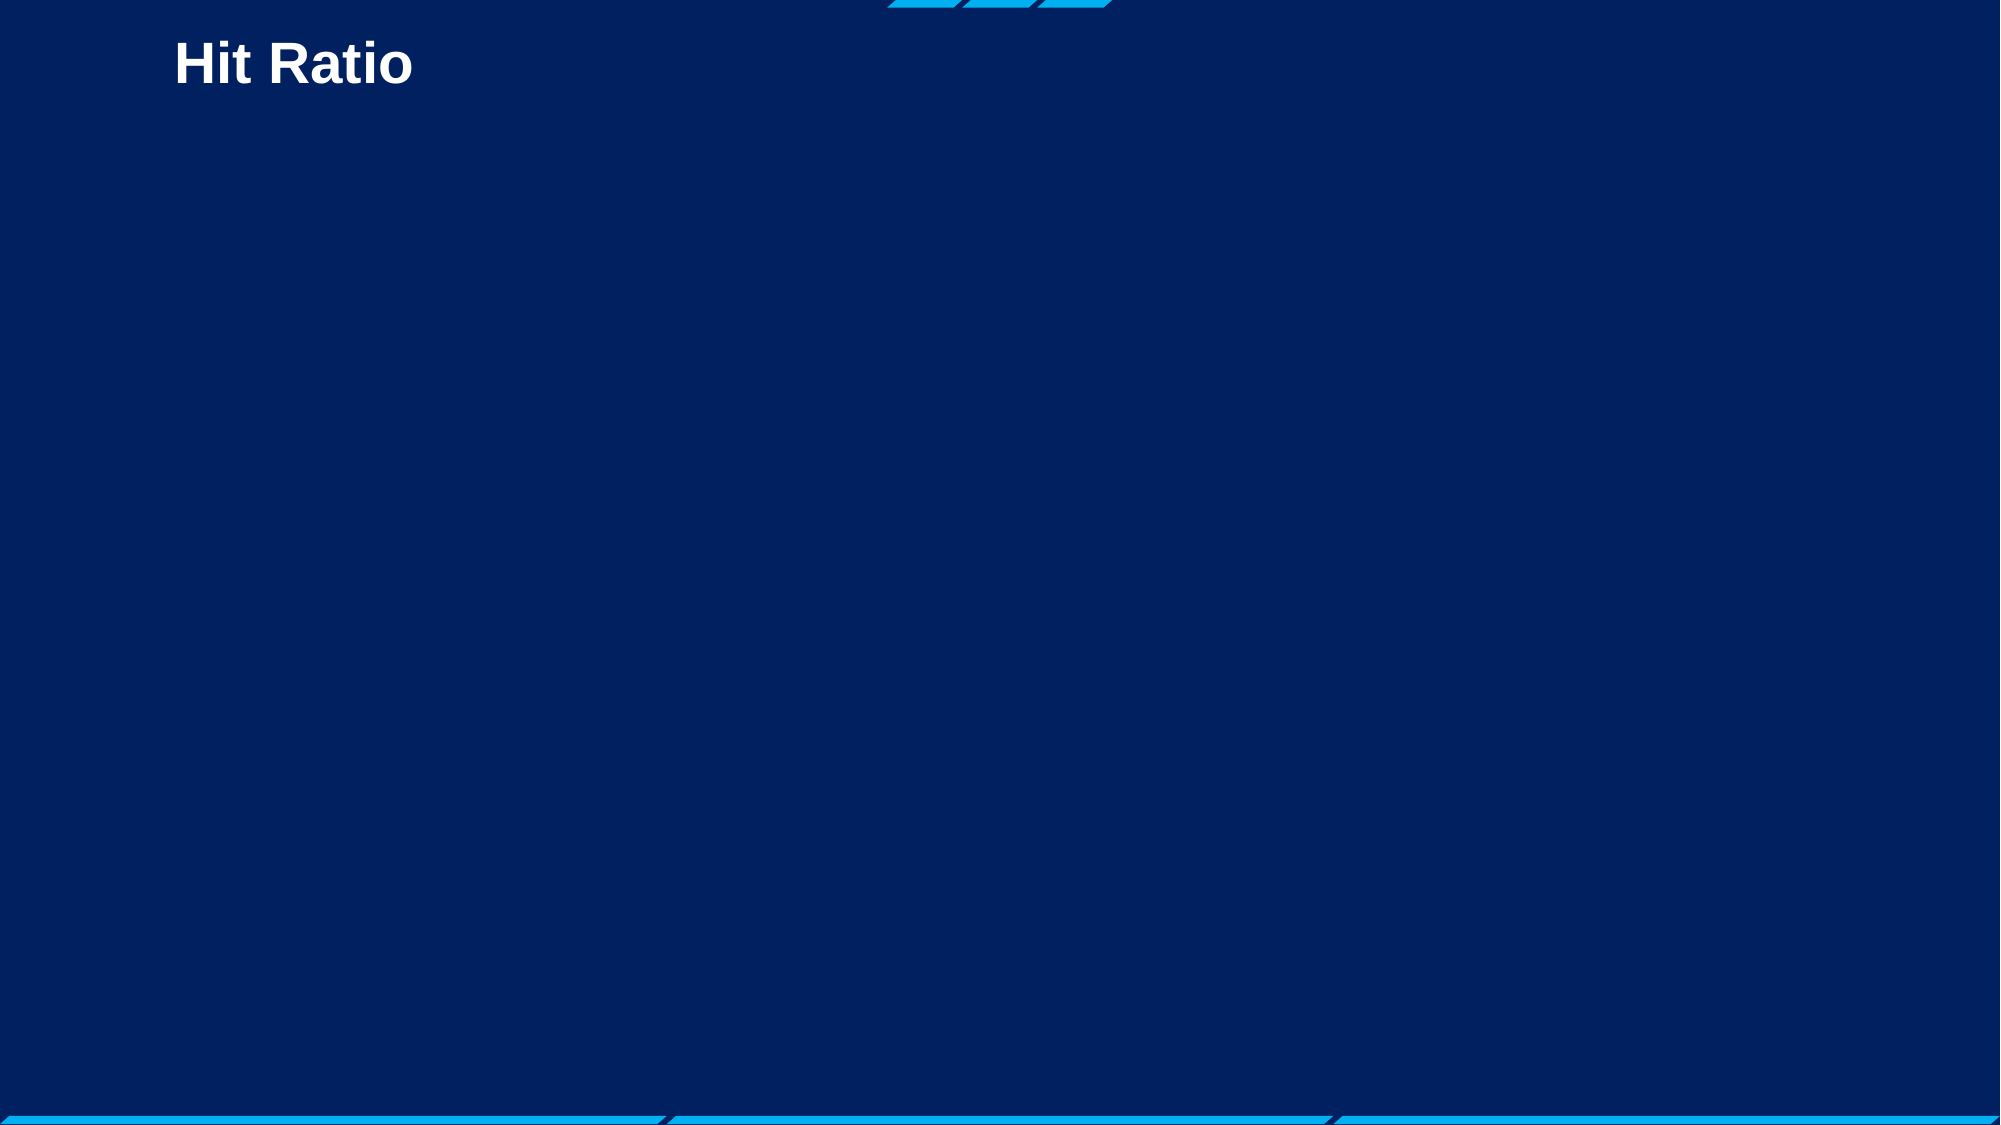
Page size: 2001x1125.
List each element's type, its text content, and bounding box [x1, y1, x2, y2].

title Hit Ratio [159, 24, 1892, 105]
